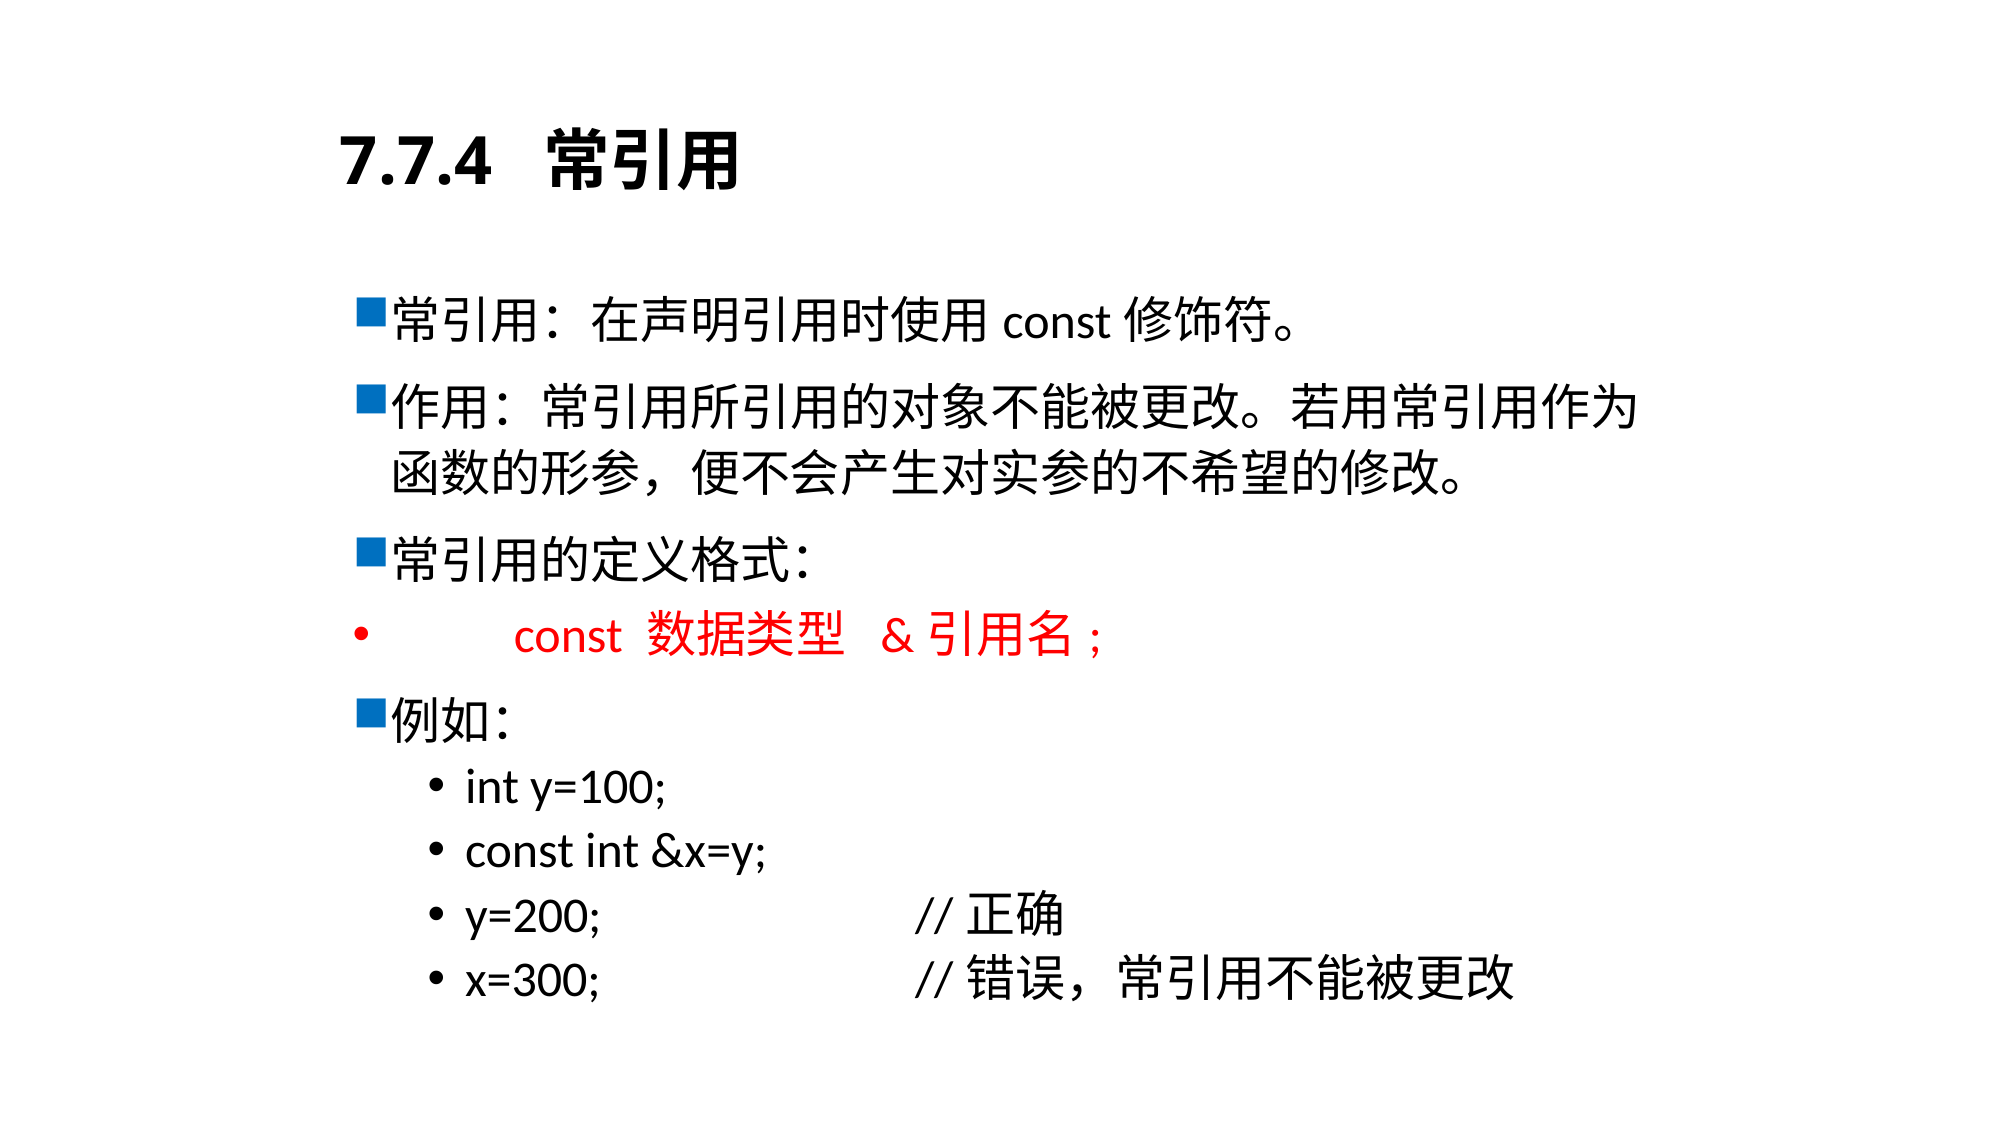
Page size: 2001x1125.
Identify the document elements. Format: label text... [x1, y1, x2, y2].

title 7.7.4 常引用 [324, 87, 1675, 238]
list 常引用：在声明引用时使用const修饰符。 作用：常引用所引用的对象不能被更改。若用常引用作为函数的形参，便不会产生对实参的不希望的修改。 常引用的定义格式： const 数据类型 &引用名; 例如： int y=100; const int &x=y; y=200; //正确 x=300; //错误，常引用不能被更改 [337, 275, 1675, 1063]
